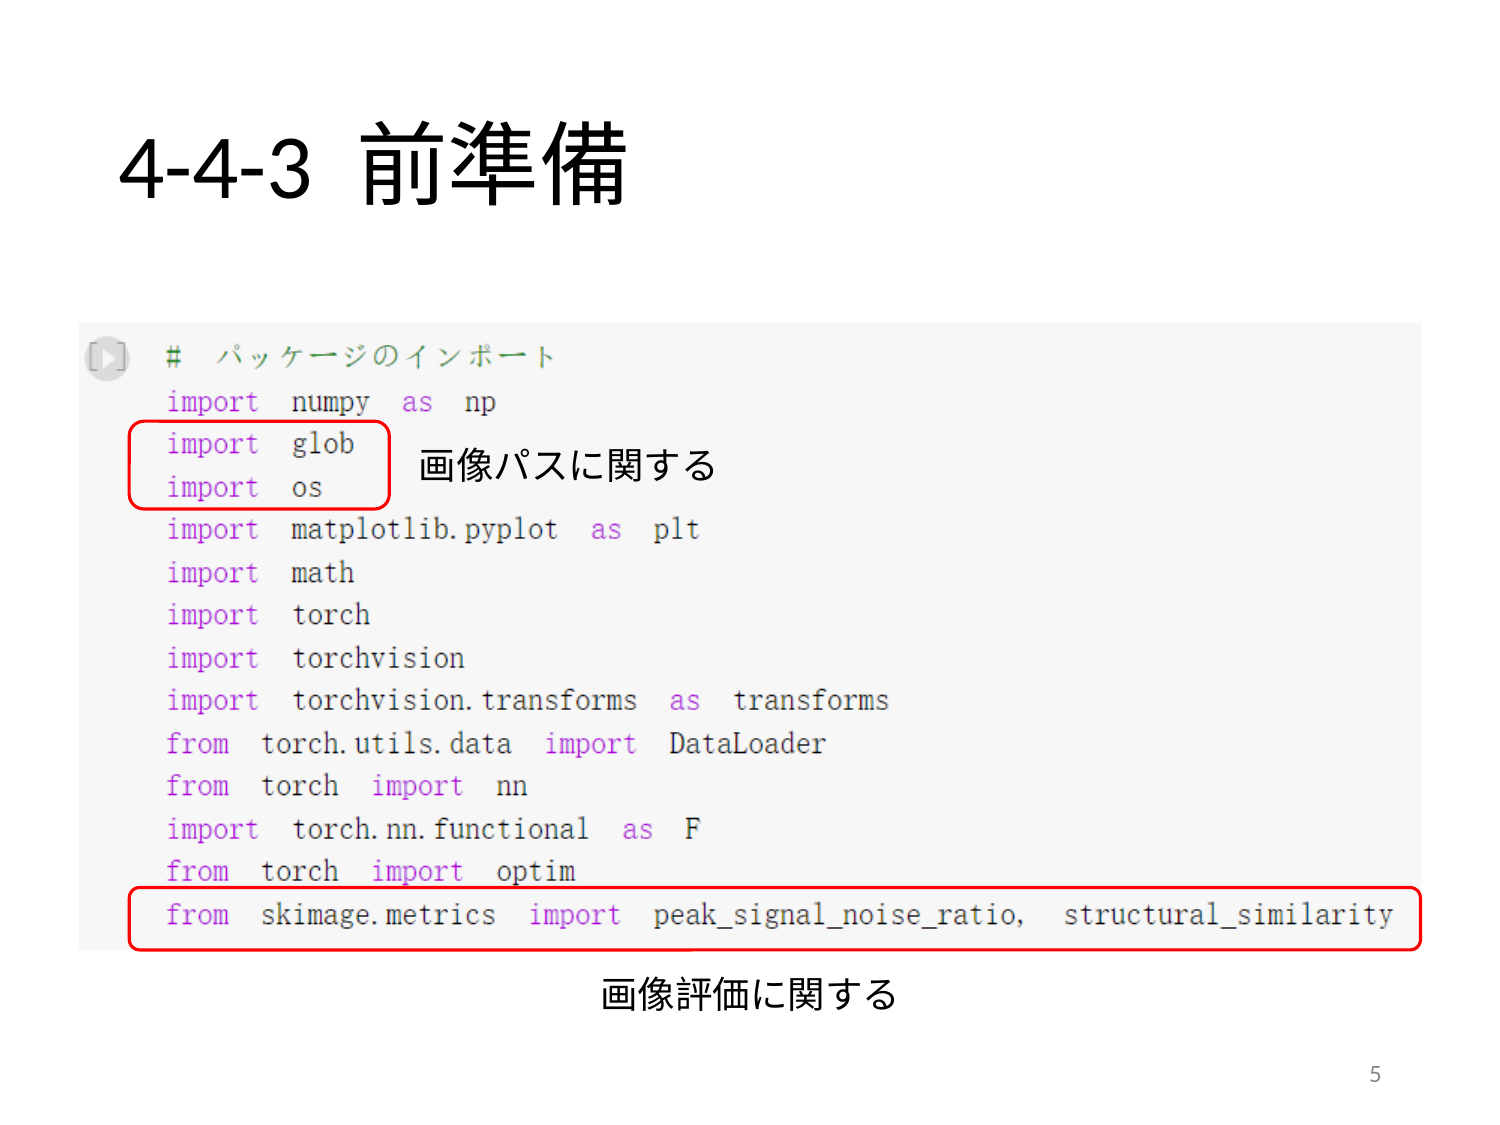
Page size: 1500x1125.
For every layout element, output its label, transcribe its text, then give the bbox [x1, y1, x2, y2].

slide_number 5 [1059, 1042, 1397, 1103]
text_box 画像評価に関する [568, 963, 932, 1024]
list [79, 323, 1421, 951]
title 4-4-3 前準備 [103, 59, 1397, 278]
